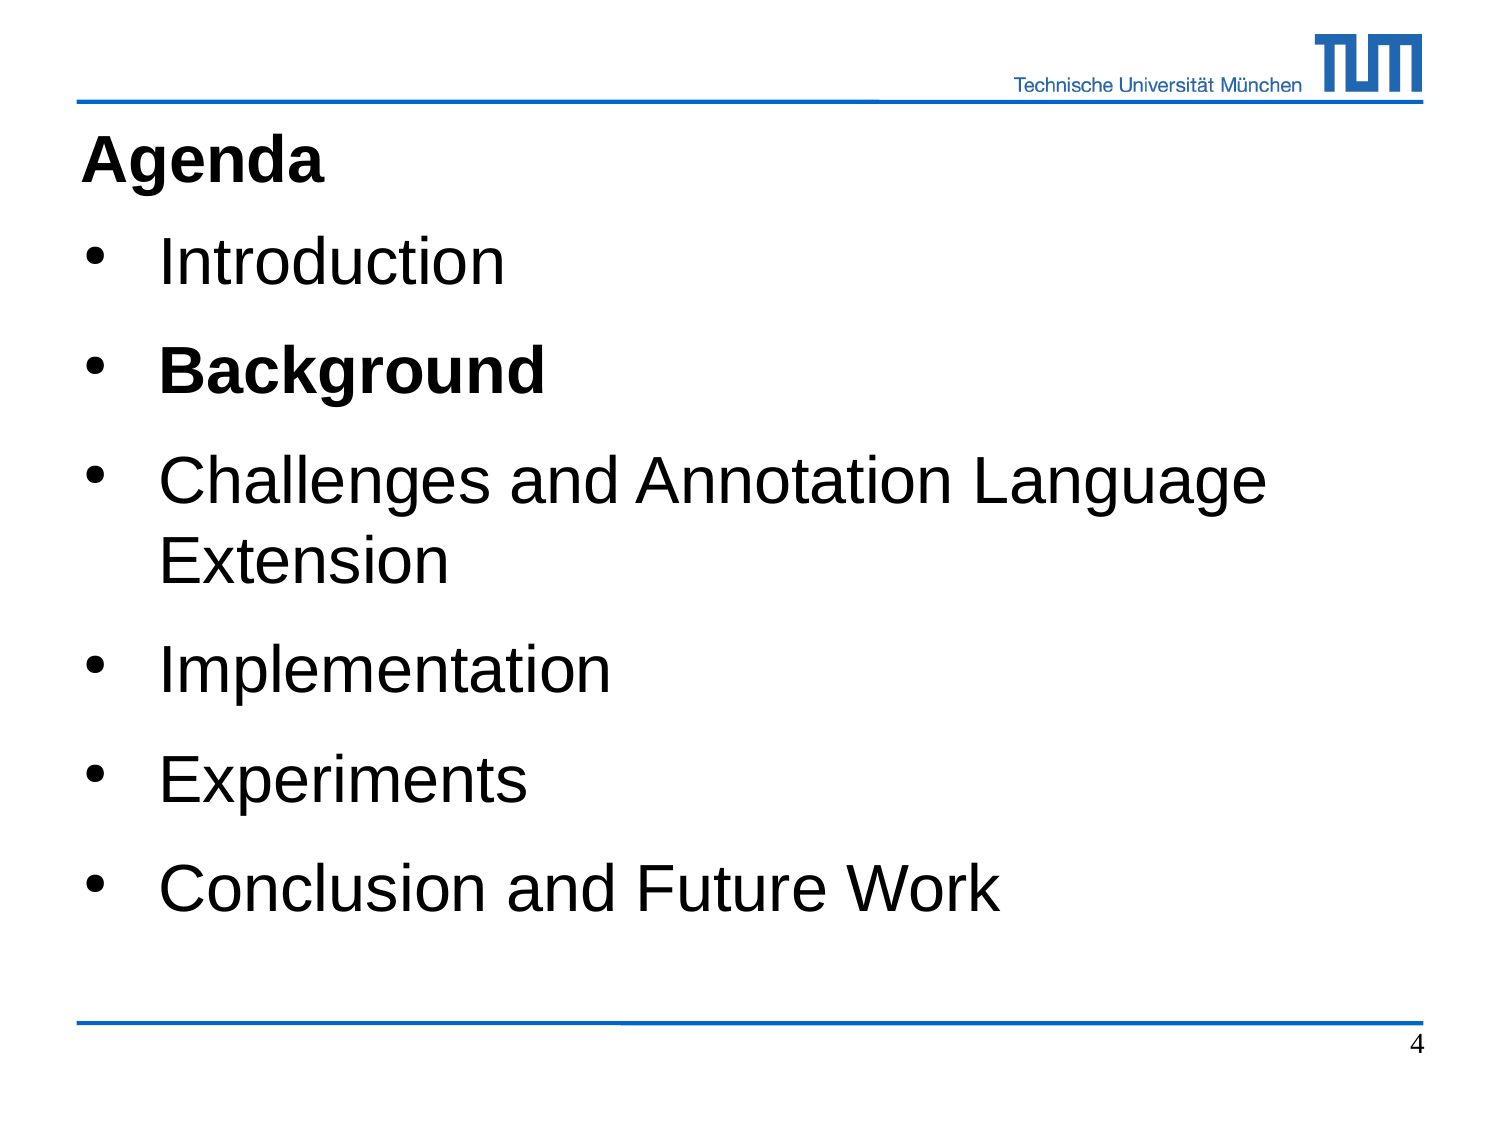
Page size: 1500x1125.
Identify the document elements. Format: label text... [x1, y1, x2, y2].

list Introduction Background Challenges and Annotation Language Extension Implementation Experiments Conclusion and Future Work [83, 217, 1420, 1013]
picture [1014, 34, 1422, 92]
title Agenda [80, 112, 1419, 200]
slide_number 4 [1075, 1024, 1425, 1103]
